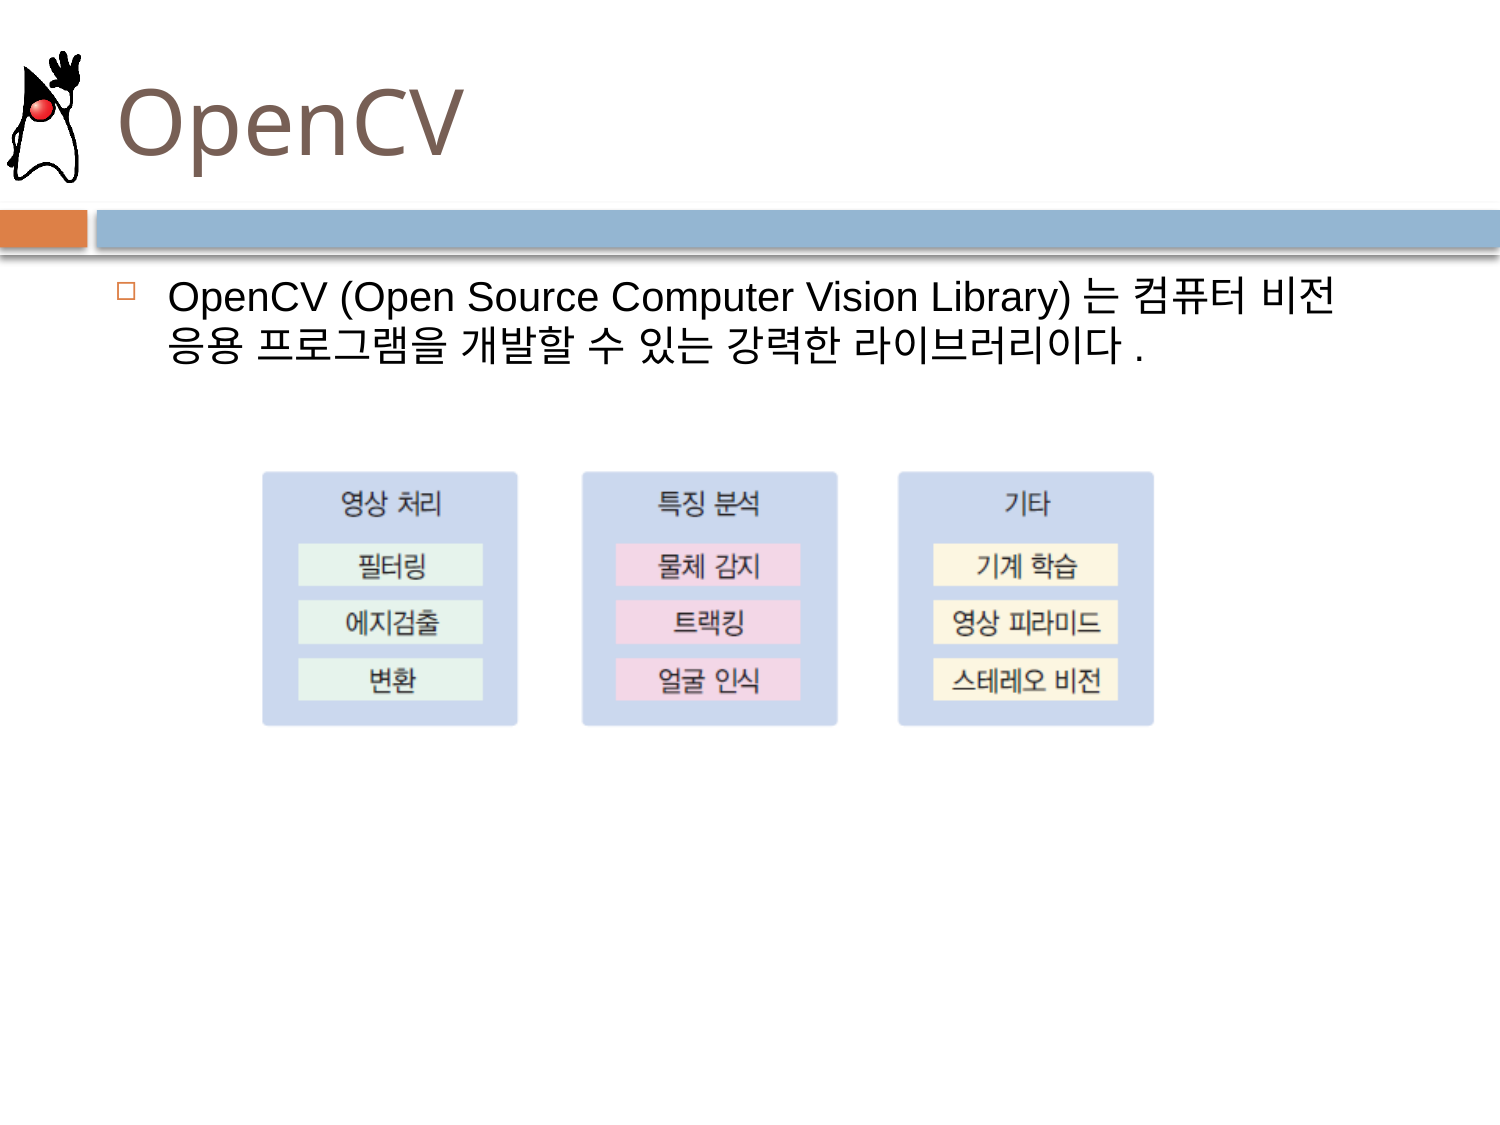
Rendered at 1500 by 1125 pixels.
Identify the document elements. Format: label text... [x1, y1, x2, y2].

list OpenCV (Open Source Computer Vision Library)는 컴퓨터 비전 응용 프로그램을 개발할 수 있는 강력한 라이브러리이다. [100, 262, 1438, 1000]
picture [222, 445, 1198, 751]
picture [7, 51, 81, 183]
title OpenCV [100, 37, 1438, 200]
